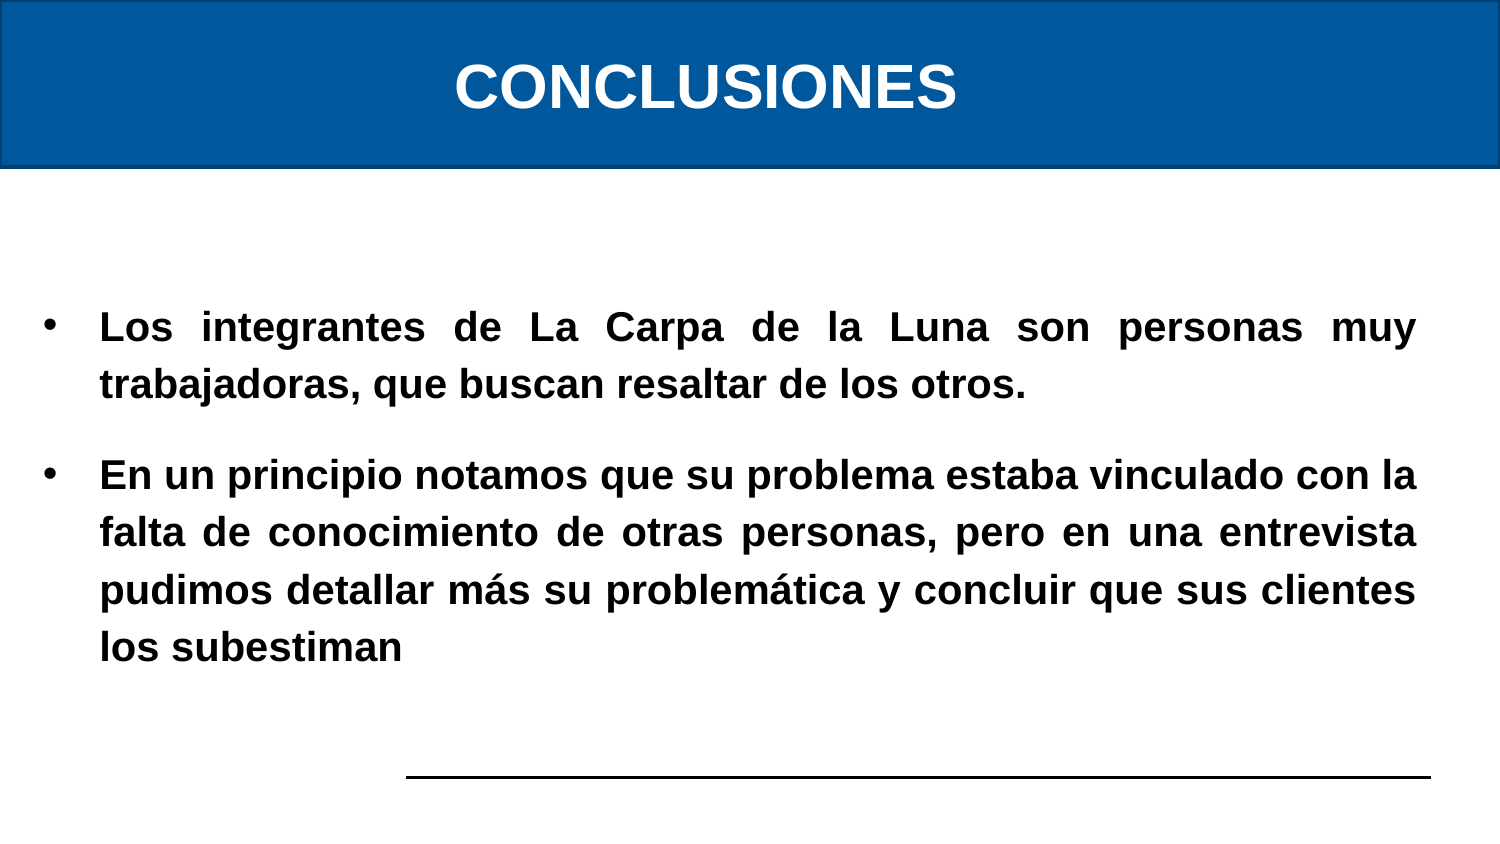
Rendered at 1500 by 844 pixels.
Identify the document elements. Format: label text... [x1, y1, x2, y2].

title CONCLUSIONES [439, 31, 1477, 136]
text_box [0, 0, 1500, 169]
list Los integrantes de La Carpa de la Luna son personas muy trabajadoras, que buscan resaltar de los otros. En un principio notamos que su problema estaba vinculado con la falta de conocimiento de otras personas, pero en una entrevista pudimos detallar más su problemática y concluir que sus clientes los subestiman [27, 276, 1433, 844]
